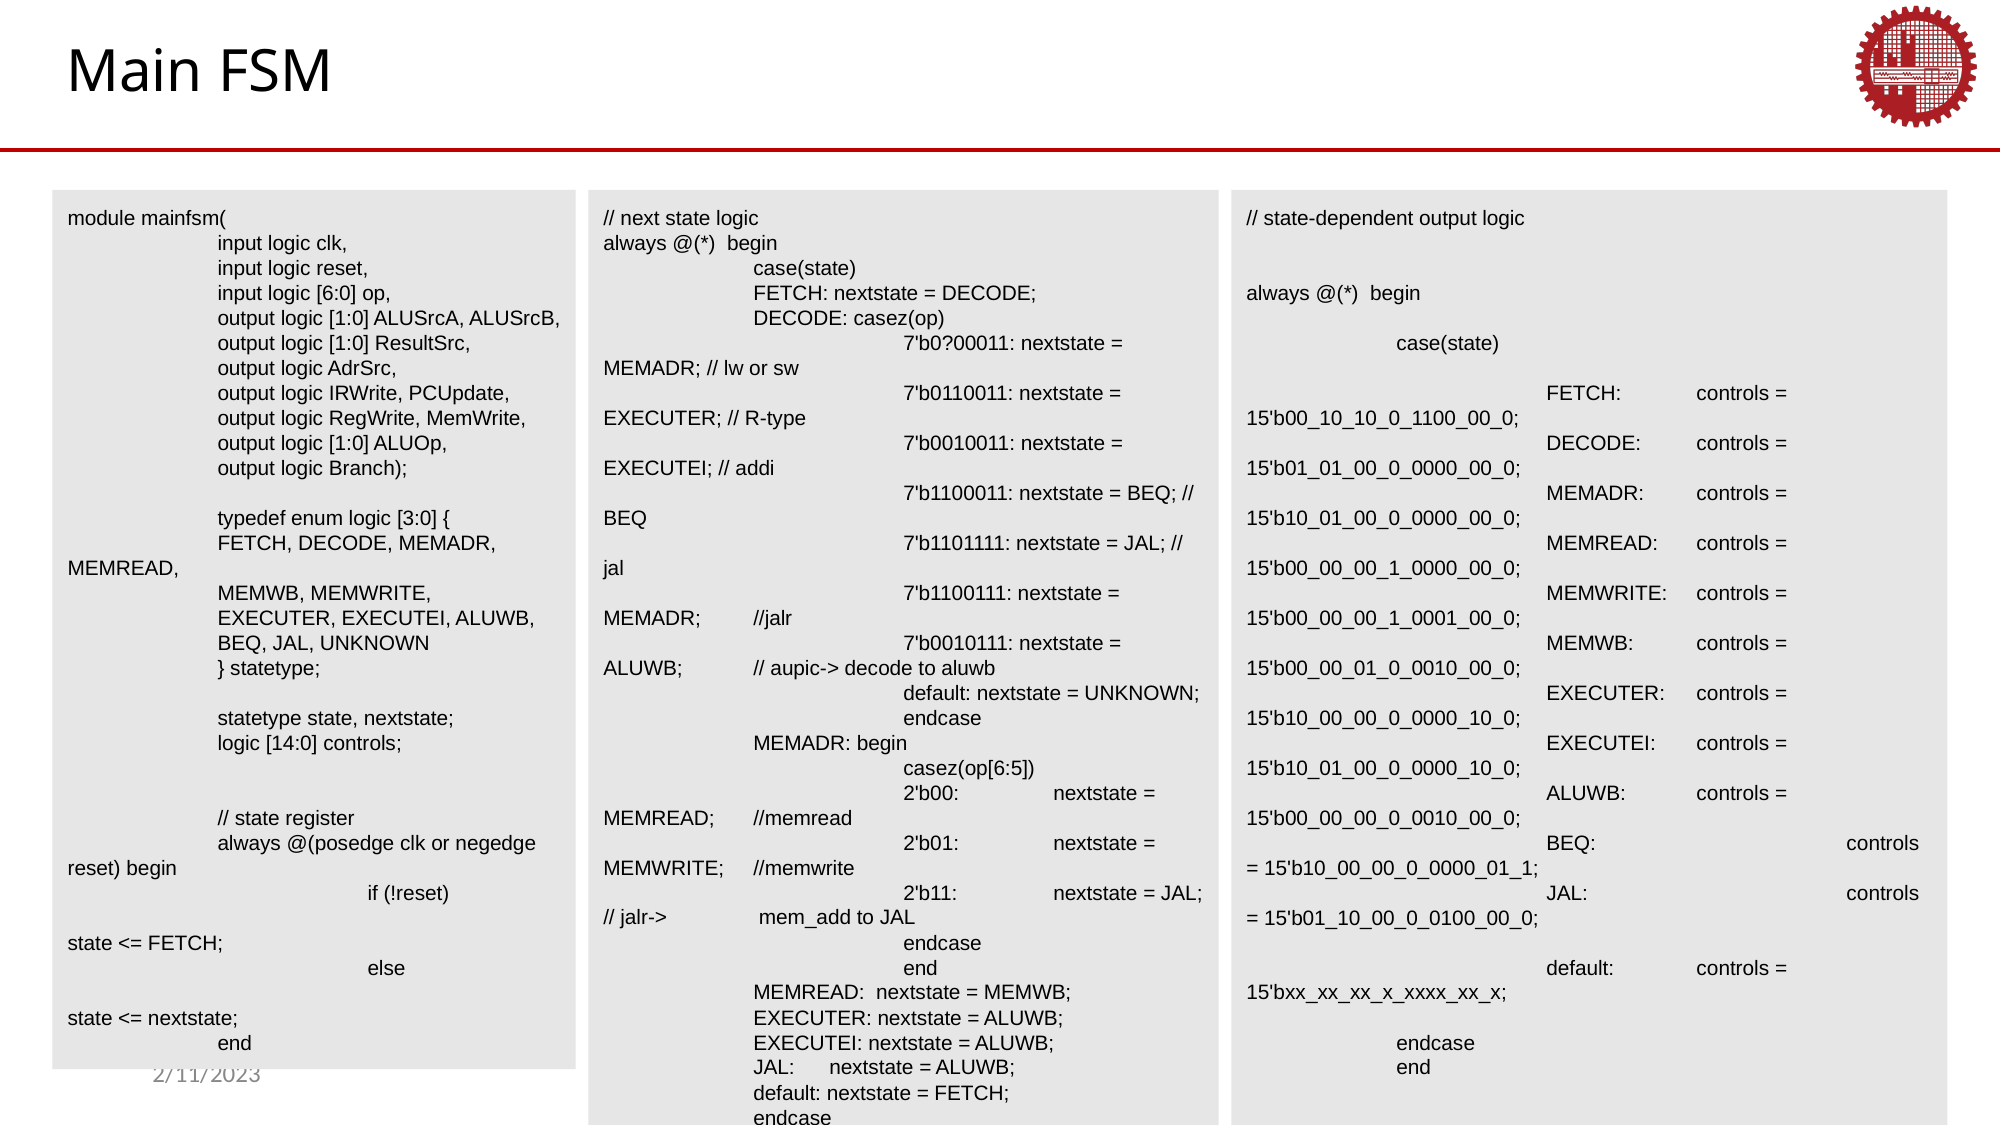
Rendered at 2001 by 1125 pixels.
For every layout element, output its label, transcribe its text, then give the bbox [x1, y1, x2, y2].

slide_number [137, 1042, 588, 1103]
text_box [1219, 522, 1231, 872]
text_box // next state logic always @(*) begin case(state) FETCH: nextstate = DECODE; DECODE: casez(op) 7'b0?00011: nextstate = MEMADR; // lw or sw 7'b0110011: nextstate = EXECUTER; // R-type 7'b0010011: nextstate = EXECUTEI; // addi 7'b1100011: nextstate = BEQ; // BEQ 7'b1101111: nextstate = JAL; // jal 7'b1100111: nextstate = MEMADR; //jalr 7'b0010111: nextstate = ALUWB; // aupic-> decode to aluwb default: nextstate = UNKNOWN; endcase MEMADR: begin casez(op[6:5]) 2'b00: nextstate = MEMREAD; //memread 2'b01: nextstate = MEMWRITE; //memwrite 2'b11: nextstate = JAL; // jalr-> mem_add to JAL endcase end MEMREAD: nextstate = MEMWB; EXECUTER: nextstate = ALUWB; EXECUTEI: nextstate = ALUWB; JAL: nextstate = ALUWB; default: nextstate = FETCH; endcase end [588, 189, 1219, 1125]
text_box module mainfsm( input logic clk, input logic reset, input logic [6:0] op, output logic [1:0] ALUSrcA, ALUSrcB, output logic [1:0] ResultSrc, output logic AdrSrc, output logic IRWrite, PCUpdate, output logic RegWrite, MemWrite, output logic [1:0] ALUOp, output logic Branch); typedef enum logic [3:0] { FETCH, DECODE, MEMADR, MEMREAD, MEMWB, MEMWRITE, EXECUTER, EXECUTEI, ALUWB, BEQ, JAL, UNKNOWN } statetype; statetype state, nextstate; logic [14:0] controls; // state register always @(posedge clk or negedge reset) begin if (!reset) state <= FETCH; else state <= nextstate; end [52, 189, 576, 1070]
text_box [576, 522, 588, 872]
picture [1854, 4, 1978, 128]
text_box Main FSM [51, 25, 1339, 149]
text_box // state-dependent output logic always @(*) begin case(state) FETCH: controls = 15'b00_10_10_0_1100_00_0; DECODE: controls = 15'b01_01_00_0_0000_00_0; MEMADR: controls = 15'b10_01_00_0_0000_00_0; MEMREAD: controls = 15'b00_00_00_1_0000_00_0; MEMWRITE: controls = 15'b00_00_00_1_0001_00_0; MEMWB: controls = 15'b00_00_01_0_0010_00_0; EXECUTER: controls = 15'b10_00_00_0_0000_10_0; EXECUTEI: controls = 15'b10_01_00_0_0000_10_0; ALUWB: controls = 15'b00_00_00_0_0010_00_0; BEQ: controls = 15'b10_00_00_0_0000_01_1; JAL: controls = 15'b01_10_00_0_0100_00_0; default: controls = 15'bxx_xx_xx_x_xxxx_xx_x; endcase end assign {ALUSrcA, ALUSrcB, ResultSrc, AdrSrc, IRWrite, PCUpdate,RegWrite,MemWrite, ALUOp, Branch} = controls; endmodule [1231, 189, 1948, 1125]
footer [1219, 1042, 1231, 1103]
